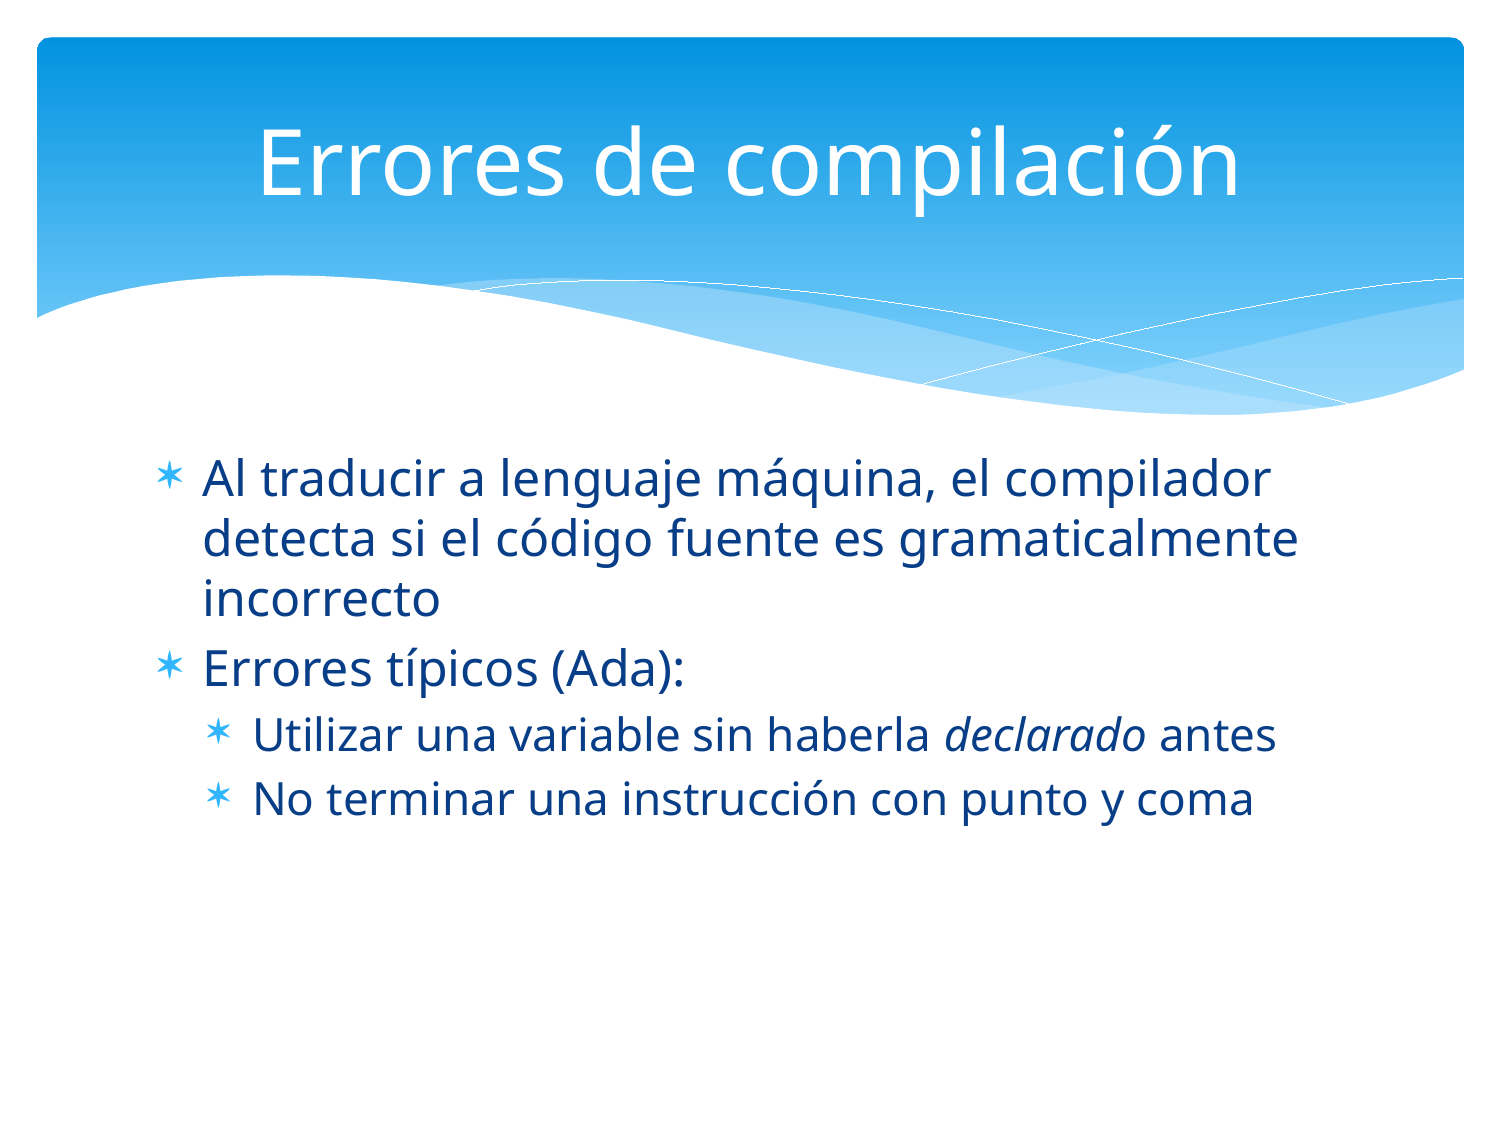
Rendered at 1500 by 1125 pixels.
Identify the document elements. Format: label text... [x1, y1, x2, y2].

text_box Al traducir a lenguaje máquina, el compilador detecta si el código fuente es gramaticalmente incorrecto Errores típicos (Ada): Utilizar una variable sin haberla declarado antes No terminar una instrucción con punto y coma [142, 438, 1359, 1005]
text_box Errores de compilación [75, 55, 1425, 261]
